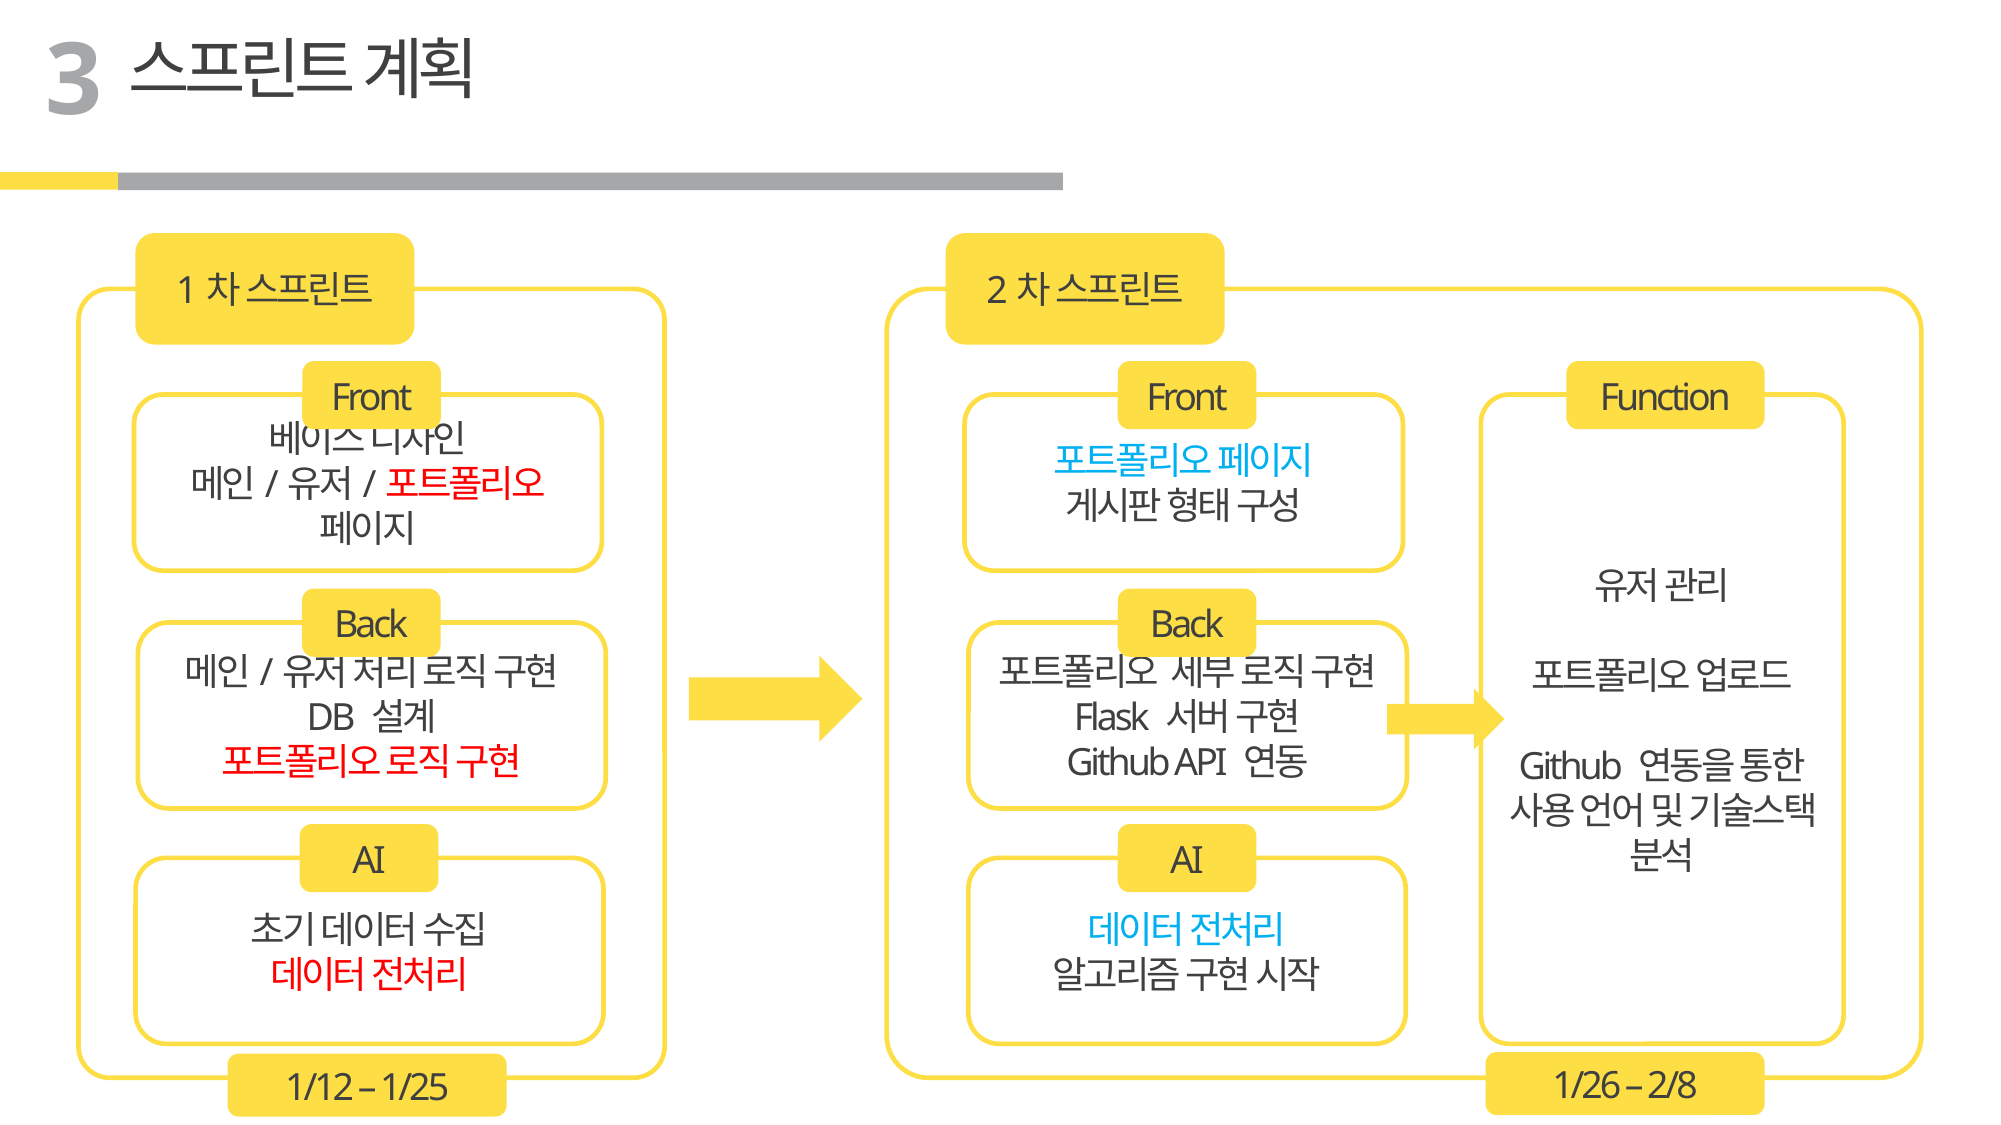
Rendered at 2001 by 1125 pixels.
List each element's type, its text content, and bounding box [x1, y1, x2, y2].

text_box 유저 관리 포트폴리오 업로드 Github 연동을 통한 사용 언어 및 기술스택 분석 [1479, 393, 1845, 1045]
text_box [964, 362, 1407, 1044]
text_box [133, 362, 606, 1044]
text_box [0, 171, 119, 191]
text_box 1/26 – 2/8 [1485, 1052, 1765, 1116]
text_box 1/12 – 1/25 [227, 1053, 507, 1117]
text_box 스프린트 계획 [118, 19, 494, 115]
text_box [687, 653, 864, 745]
text_box 1차 스프린트 [135, 233, 415, 345]
text_box 3 [30, 7, 118, 143]
text_box [885, 287, 1923, 1079]
text_box [77, 287, 666, 1079]
text_box [119, 172, 1064, 191]
text_box Function [1566, 361, 1765, 430]
text_box [1407, 686, 1506, 753]
text_box 2차 스프린트 [945, 233, 1225, 345]
